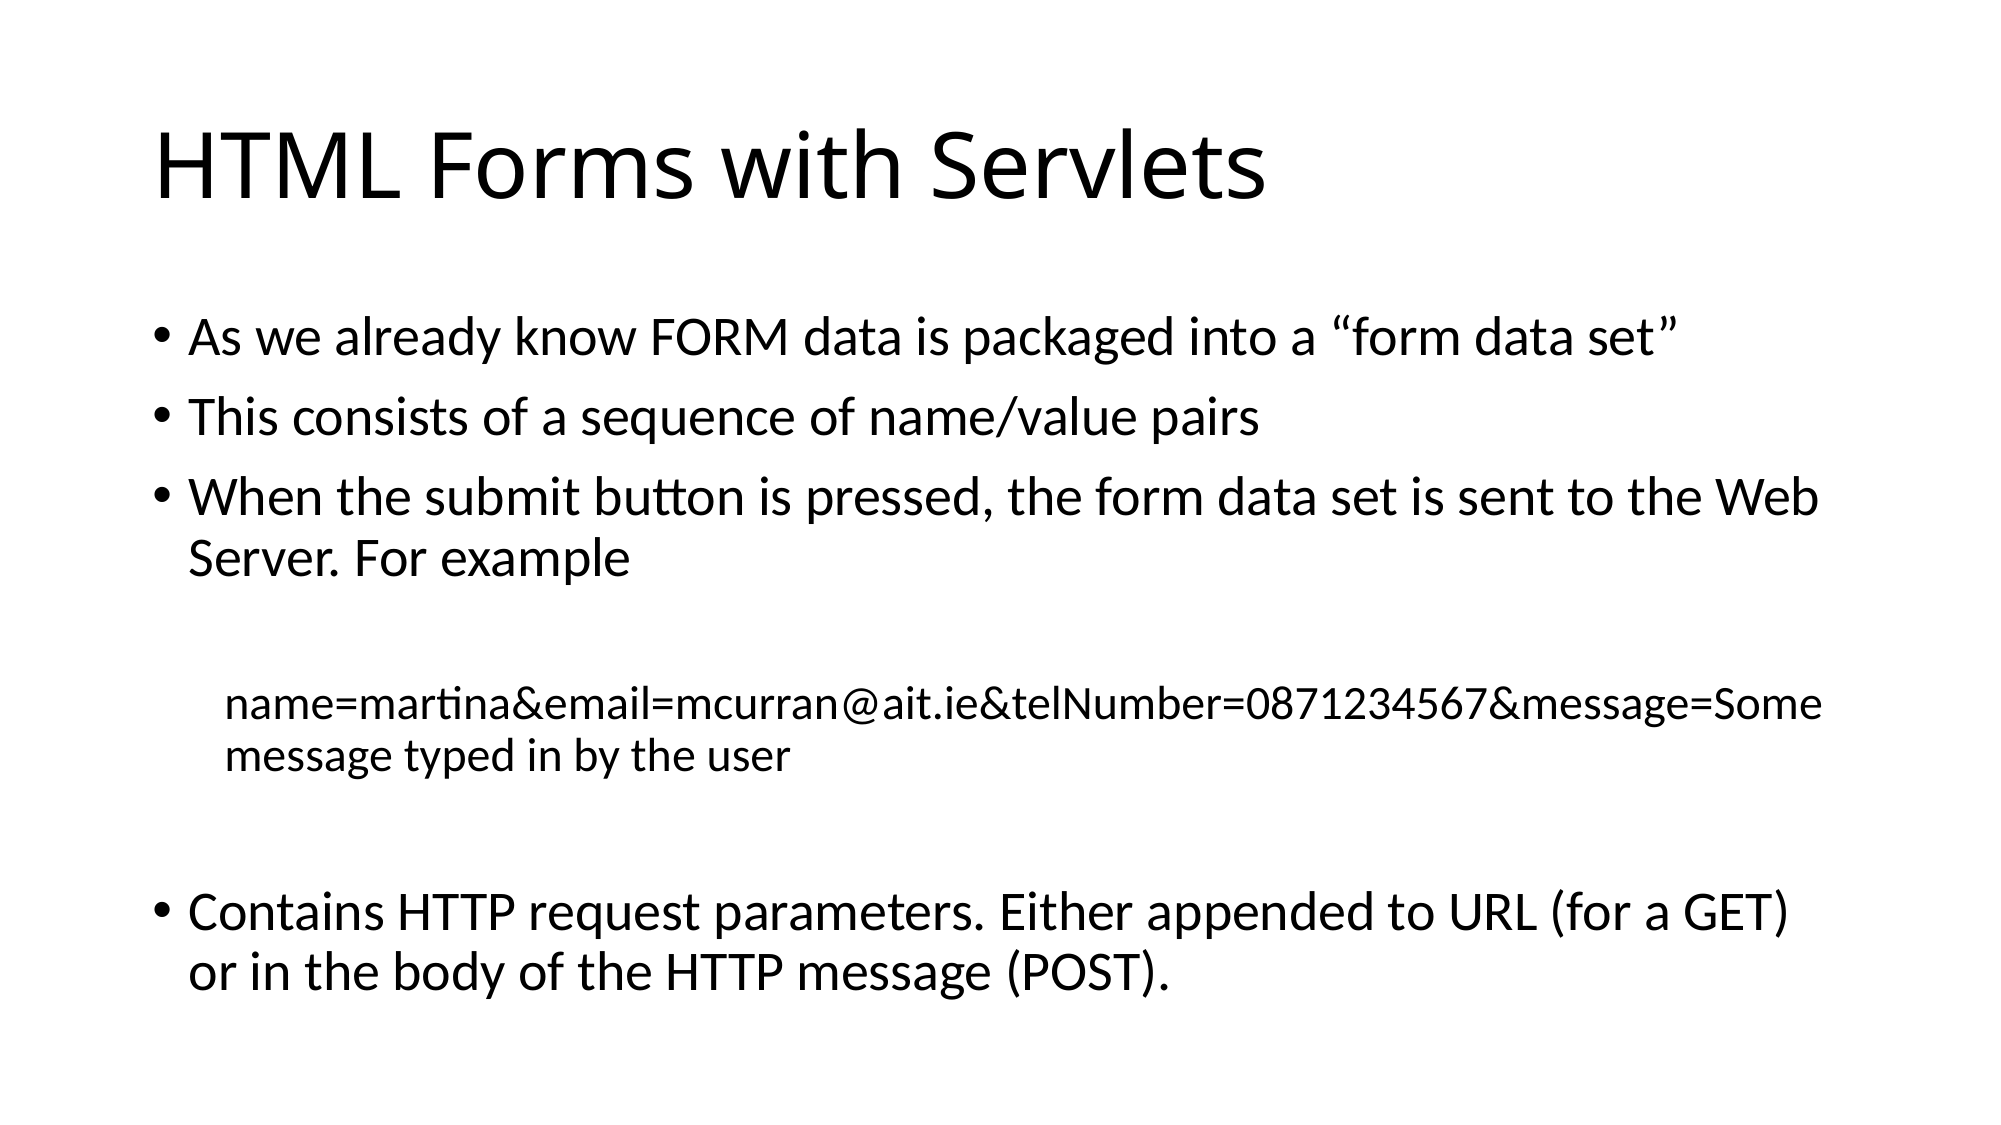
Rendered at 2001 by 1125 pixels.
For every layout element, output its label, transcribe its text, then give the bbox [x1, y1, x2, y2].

title HTML Forms with Servlets [137, 59, 1863, 278]
list As we already know FORM data is packaged into a “form data set” This consists of a sequence of name/value pairs When the submit button is pressed, the form data set is sent to the Web Server. For example name=martina&email=mcurran@ait.ie&telNumber=0871234567&message=Some message typed in by the user Contains HTTP request parameters. Either appended to URL (for a GET) or in the body of the HTTP message (POST). [137, 299, 1863, 1014]
